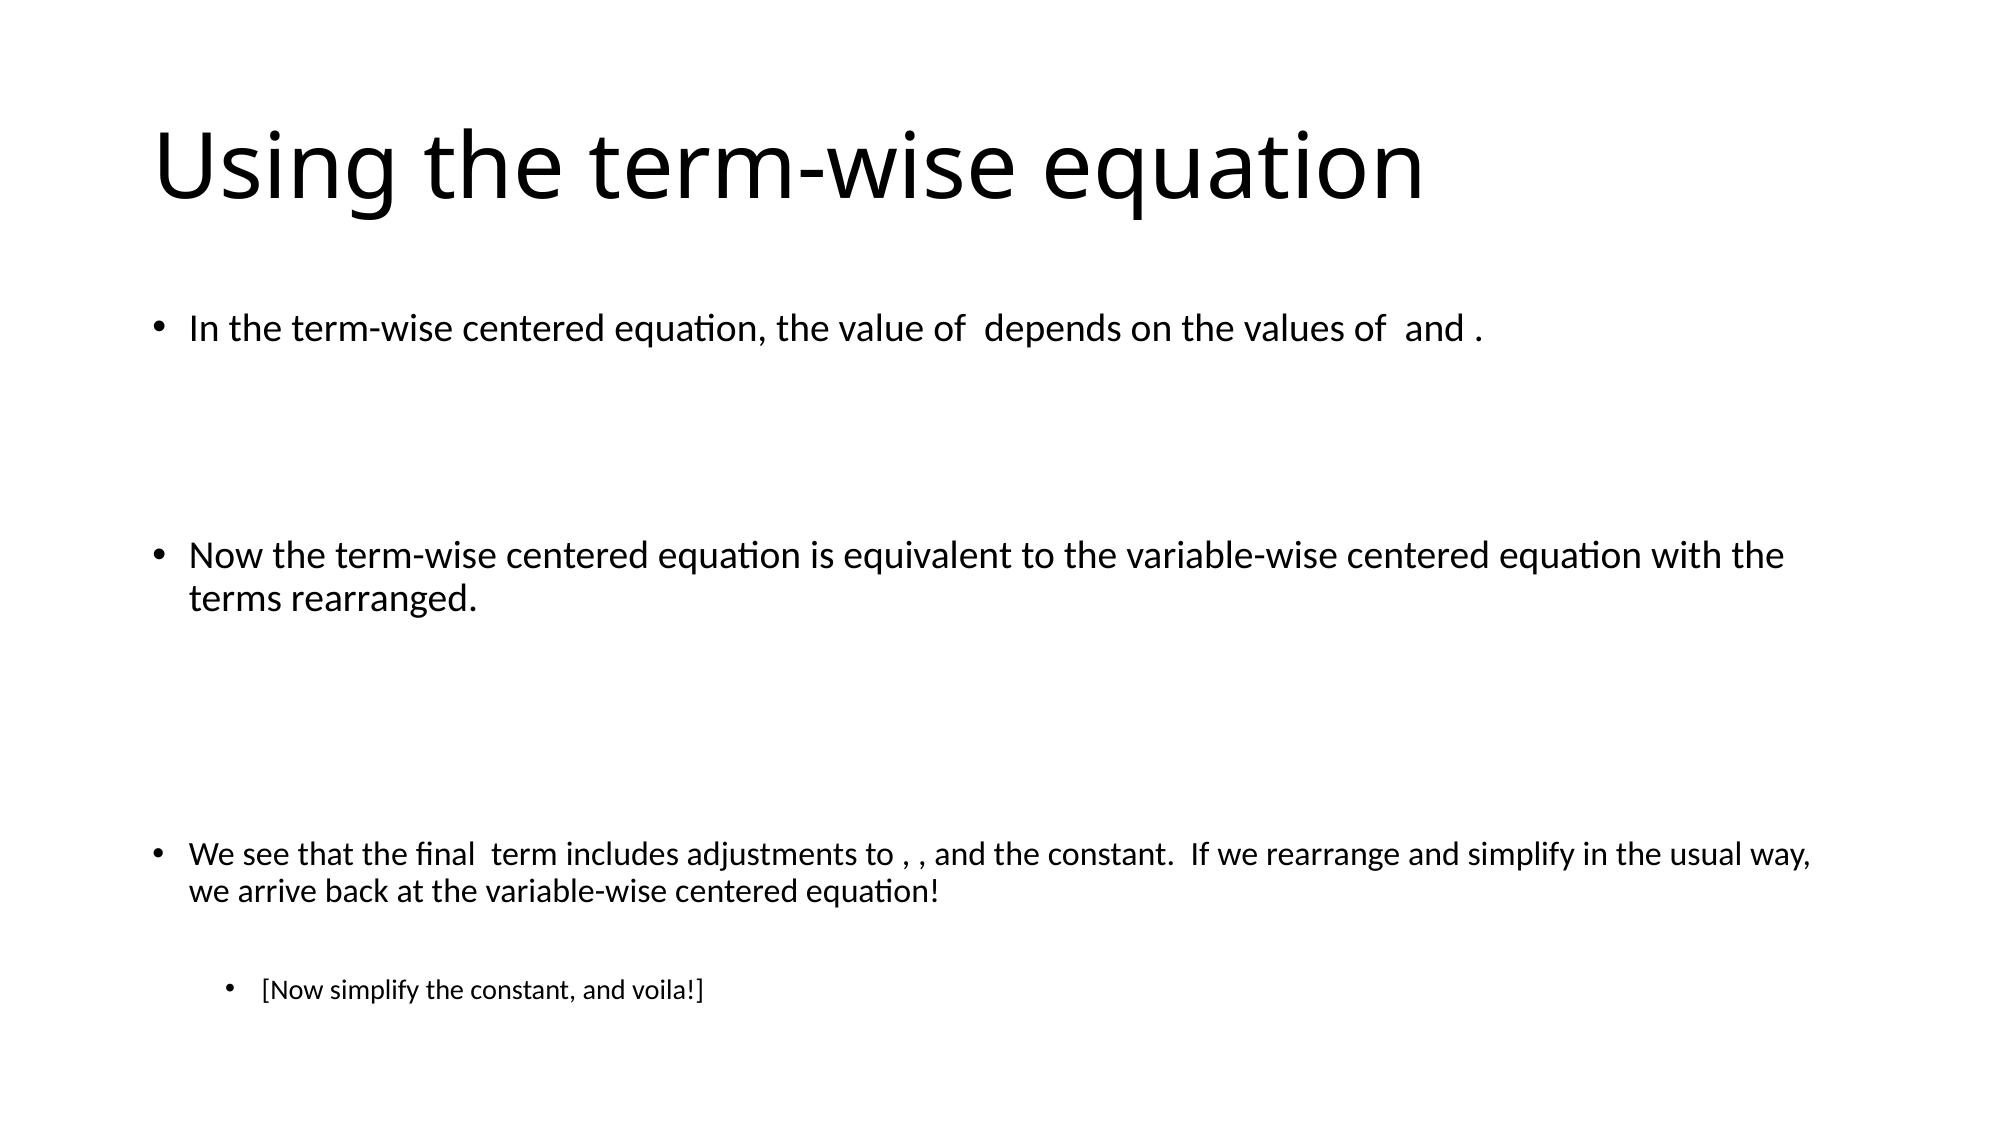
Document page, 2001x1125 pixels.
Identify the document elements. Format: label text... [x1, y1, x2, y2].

title Using the term-wise equation [137, 59, 1863, 278]
